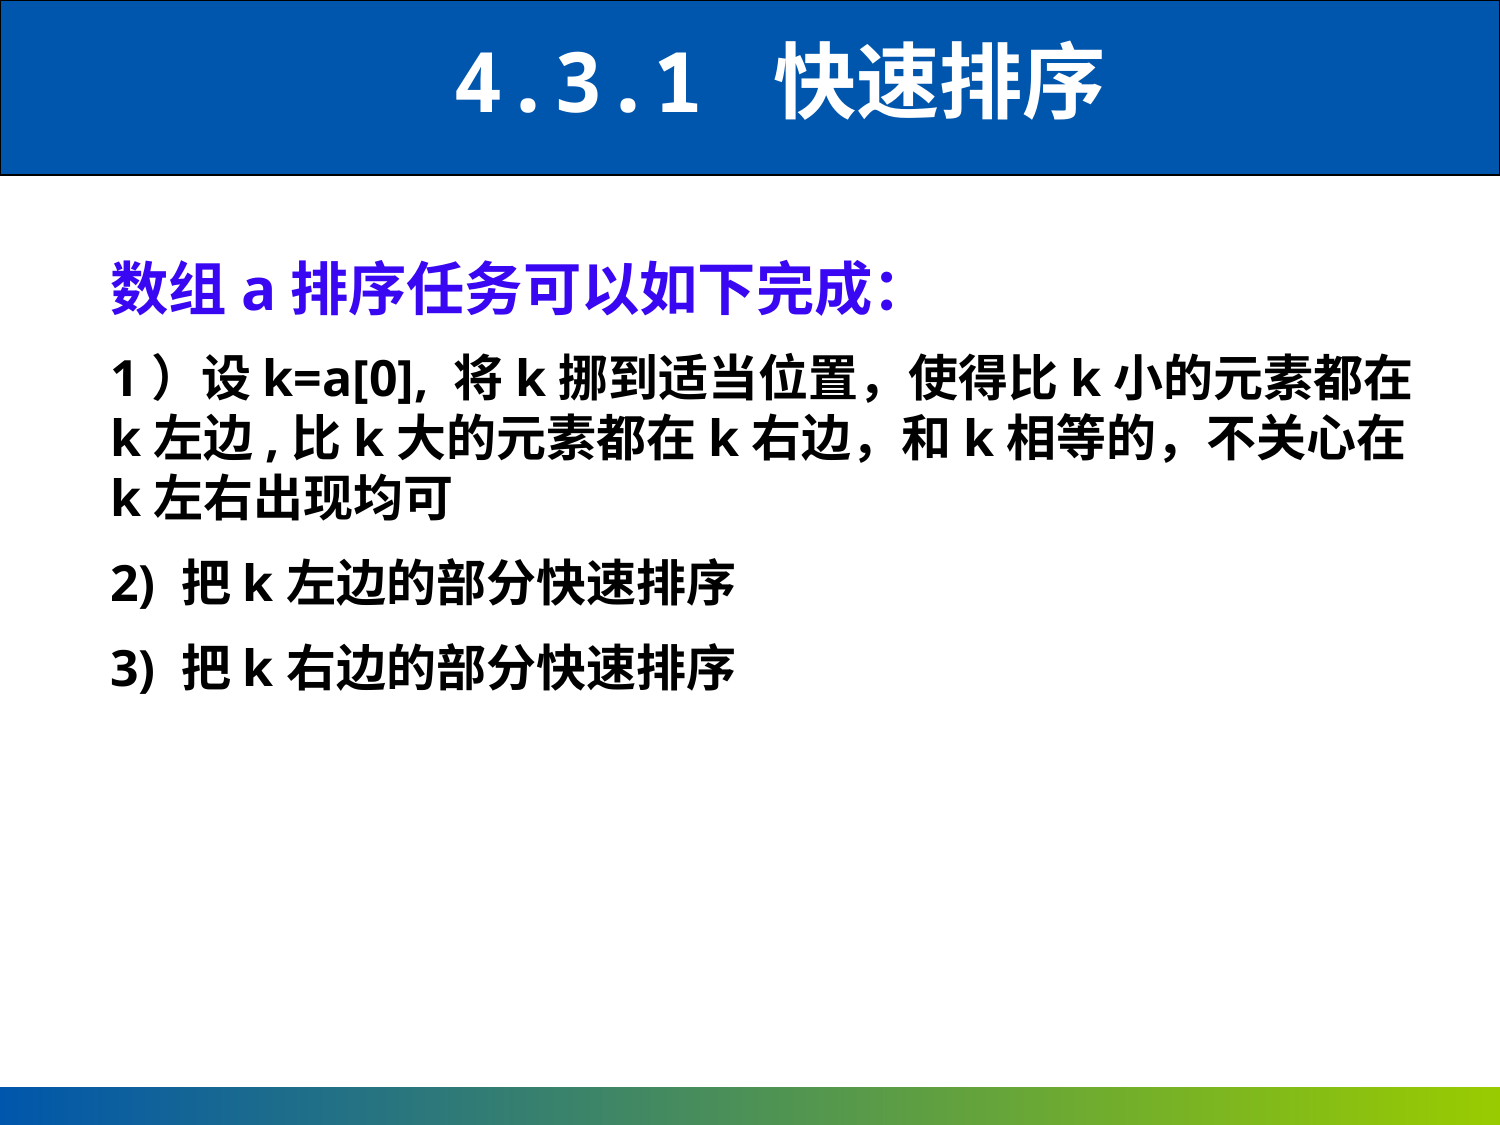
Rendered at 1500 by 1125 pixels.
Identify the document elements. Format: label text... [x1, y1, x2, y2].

text_box 数组a排序任务可以如下完成： 1）设k=a[0], 将k挪到适当位置，使得比k小的元素都在k左边,比k大的元素都在k右边，和k相等的，不关心在k左右出现均可 2) 把k左边的部分快速排序 3) 把k右边的部分快速排序 [95, 244, 1450, 705]
text_box 4.3.1 快速排序 [76, 21, 1483, 137]
